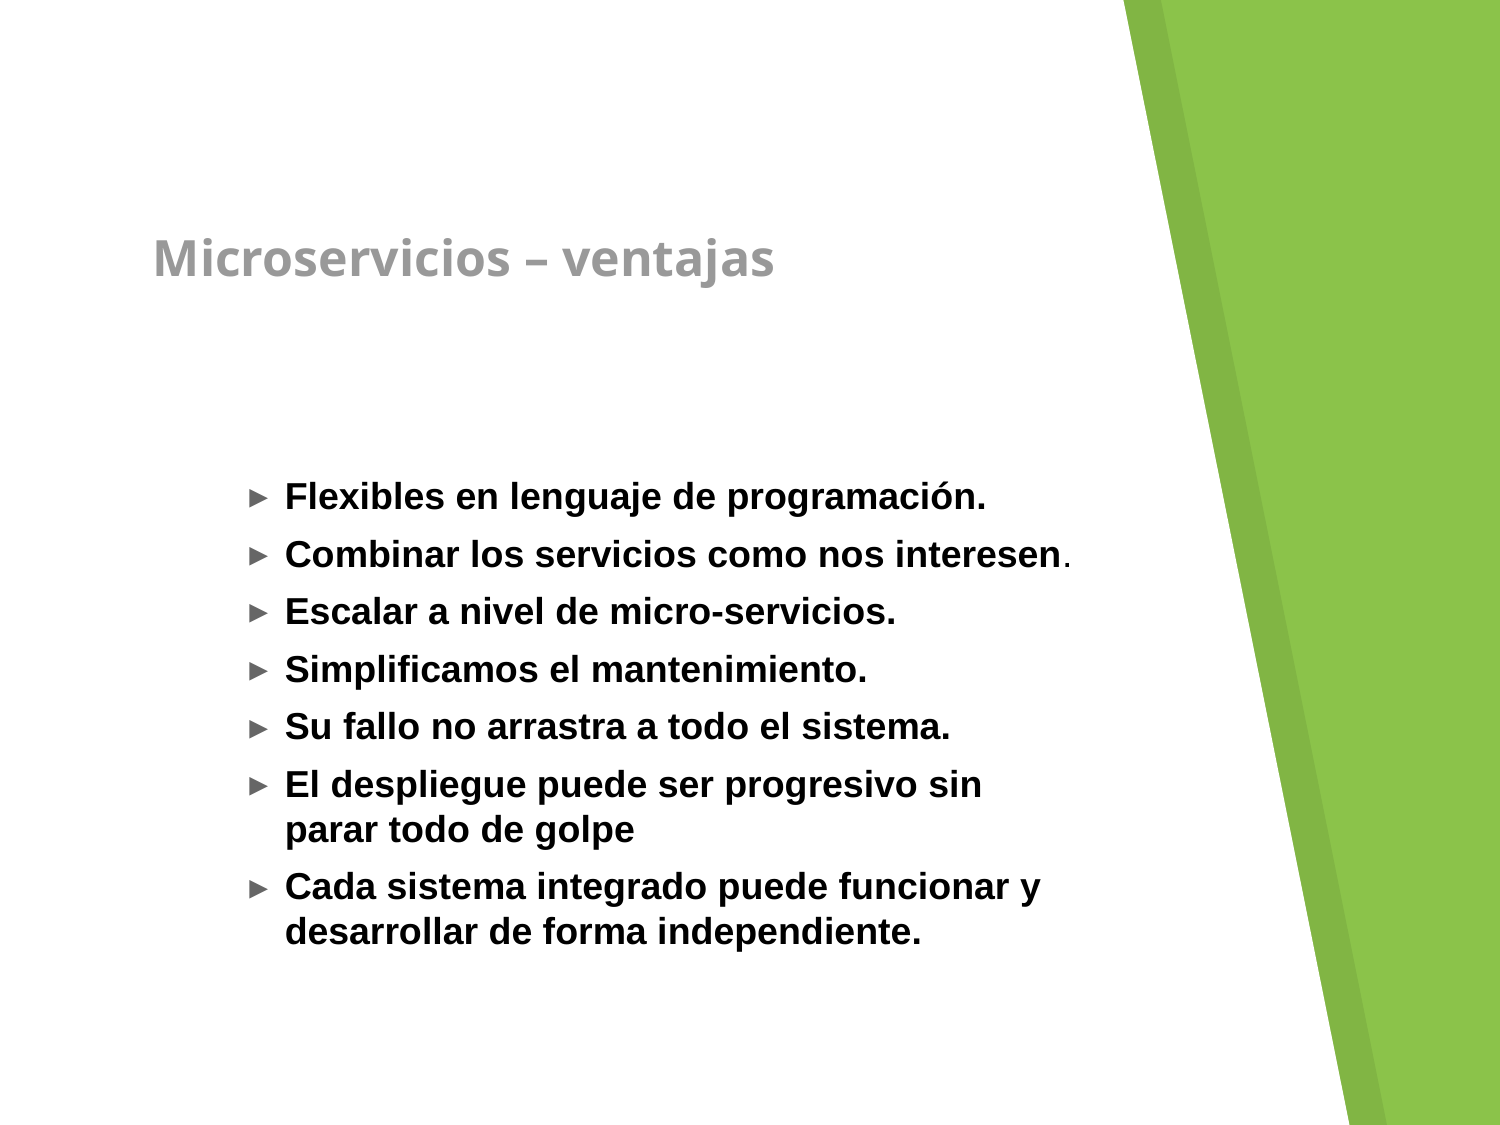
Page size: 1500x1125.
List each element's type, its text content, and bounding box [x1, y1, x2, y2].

title Microservicios – ventajas [137, 212, 926, 302]
text_box Flexibles en lenguaje de programación. Combinar los servicios como nos interesen. Escalar a nivel de micro-servicios. Simplificamos el mantenimiento. Su fallo no arrastra a todo el sistema. El despliegue puede ser progresivo sin parar todo de golpe Cada sistema integrado puede funcionar y desarrollar de forma independiente. [234, 457, 1093, 1007]
